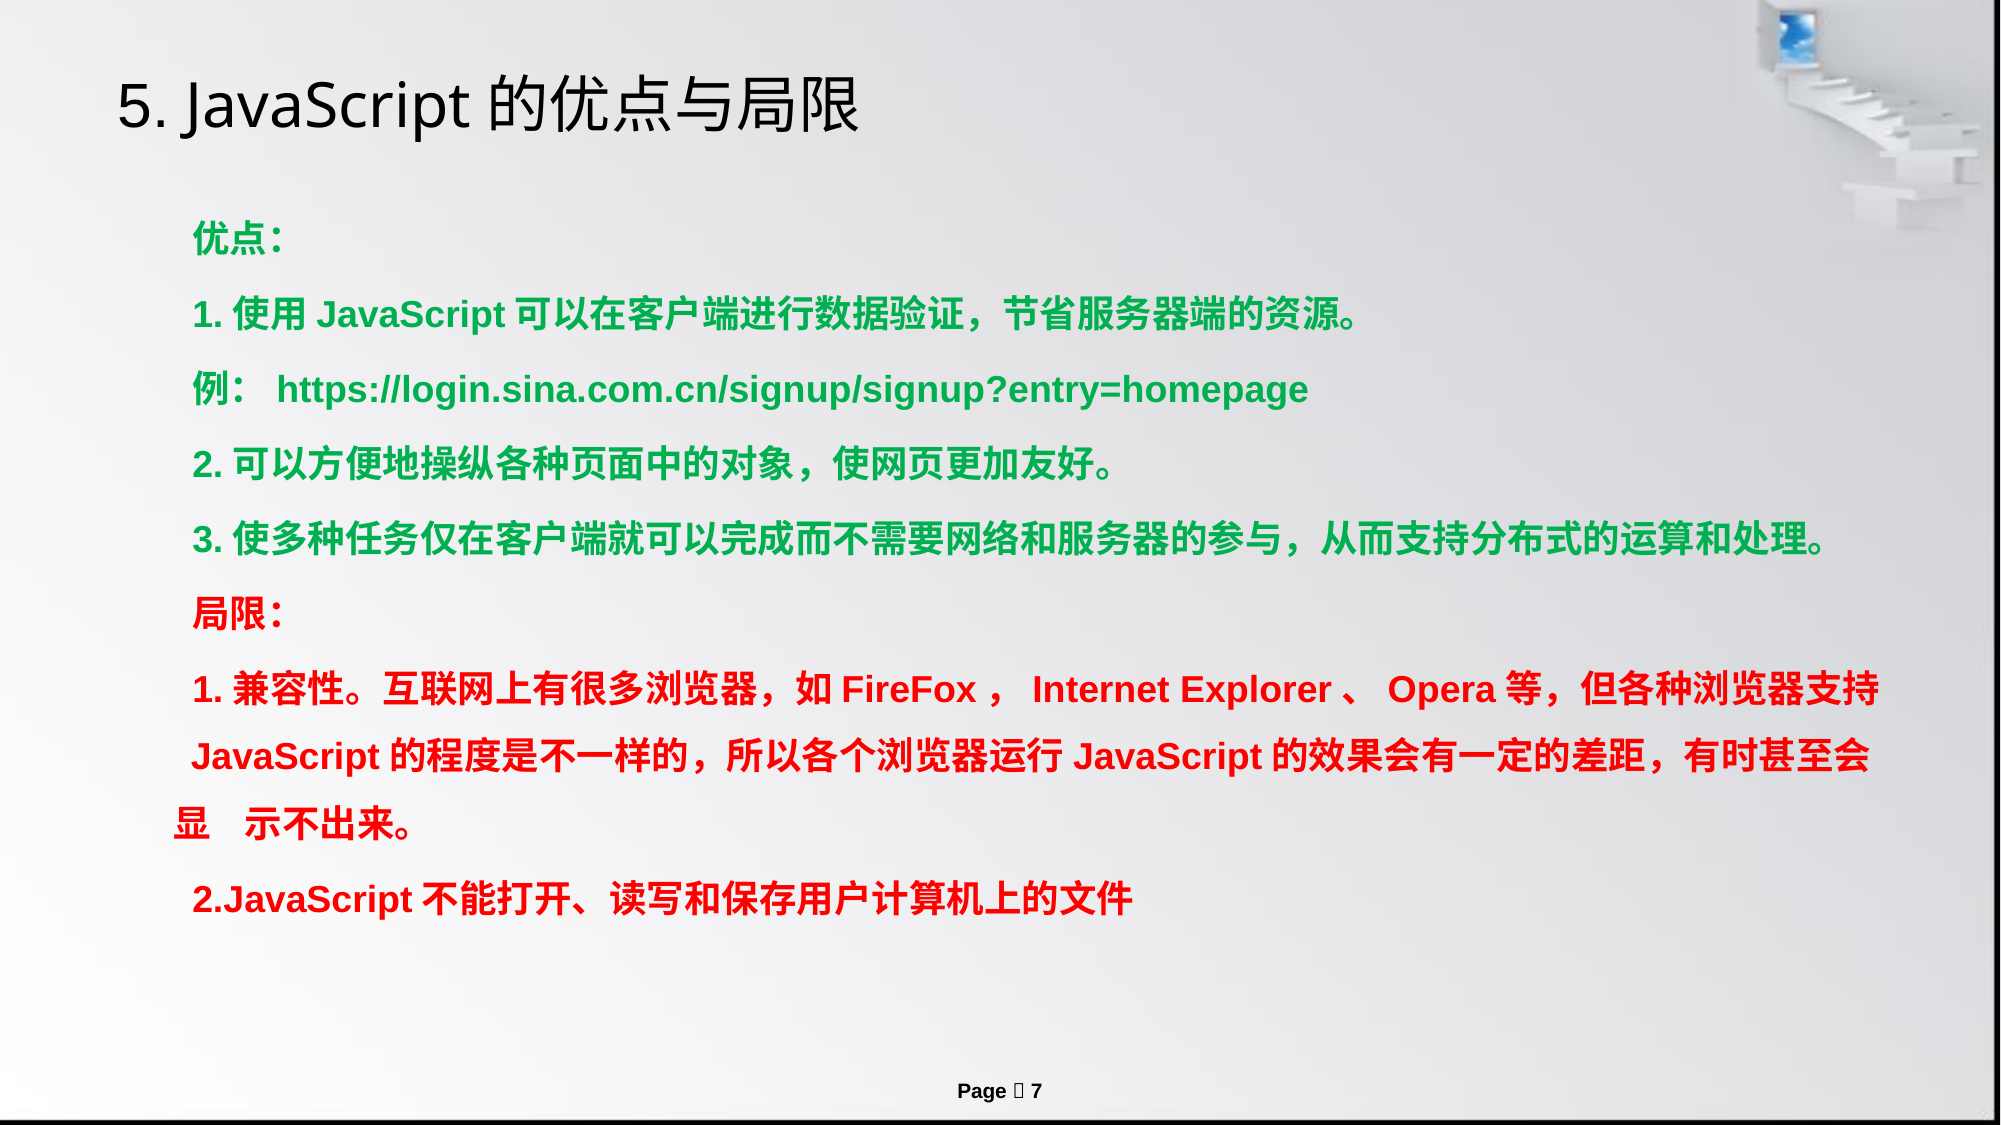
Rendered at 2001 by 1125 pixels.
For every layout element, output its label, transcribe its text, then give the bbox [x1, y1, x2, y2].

title 5. JavaScript的优点与局限 [102, 30, 1899, 174]
picture [0, 0, 2001, 1125]
list 优点： 1.使用JavaScript可以在客户端进行数据验证，节省服务器端的资源。 例：https://login.sina.com.cn/signup/signup?entry=homepage 2.可以方便地操纵各种页面中的对象，使网页更加友好。 3.使多种任务仅在客户端就可以完成而不需要网络和服务器的参与，从而支持分布式的运算和处理。 局限： 1.兼容性。互联网上有很多浏览器，如FireFox，Internet Explorer、Opera等，但各种浏览器支持 JavaScript的程度是不一样的，所以各个浏览器运行JavaScript的效果会有一定的差距，有时甚至会显 示不出来。 2.JavaScript不能打开、读写和保存用户计算机上的文件 [102, 184, 1898, 1036]
